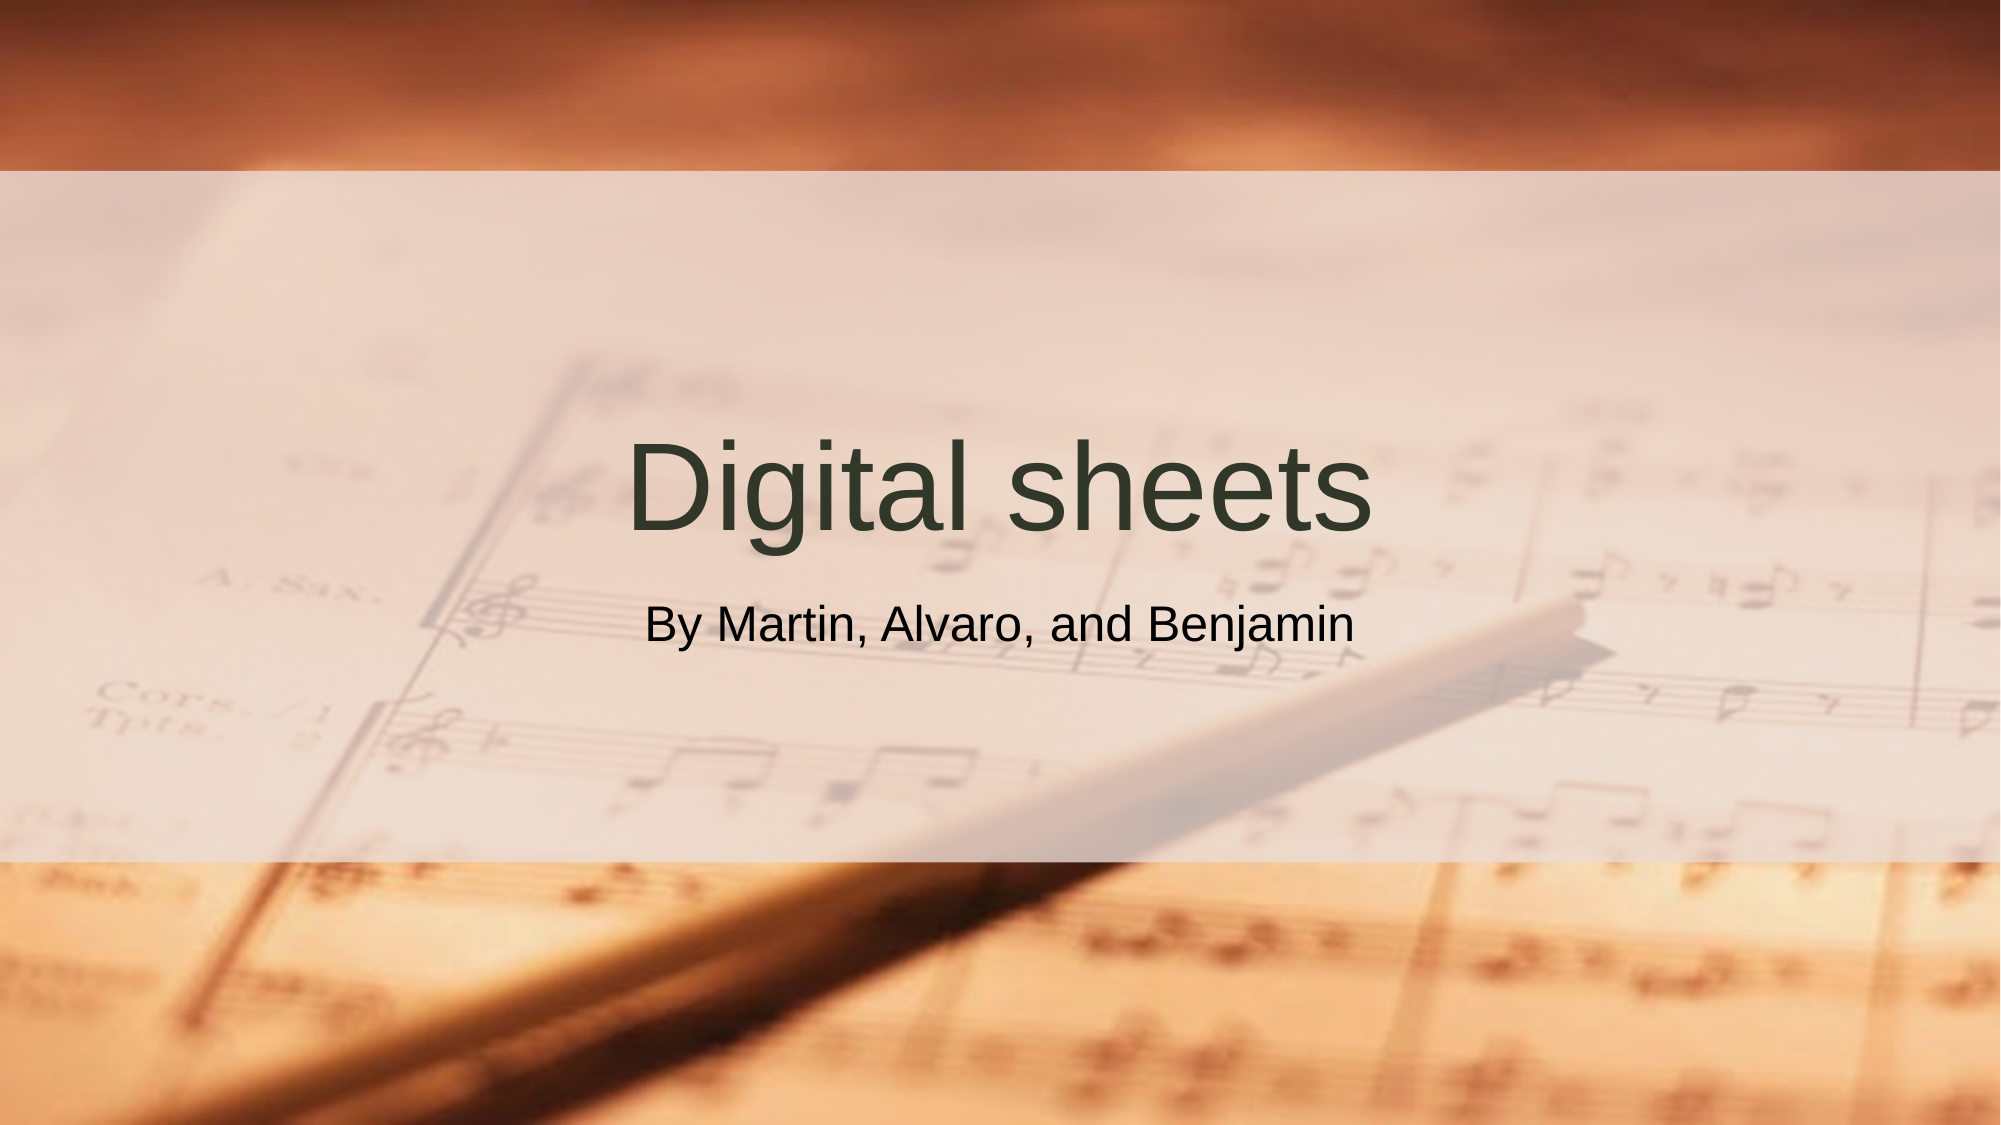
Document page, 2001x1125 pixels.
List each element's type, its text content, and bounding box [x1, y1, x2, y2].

subtitle By Martin, Alvaro, and Benjamin [249, 590, 1750, 863]
title Digital sheets [249, 170, 1750, 563]
picture [0, 0, 2001, 1125]
